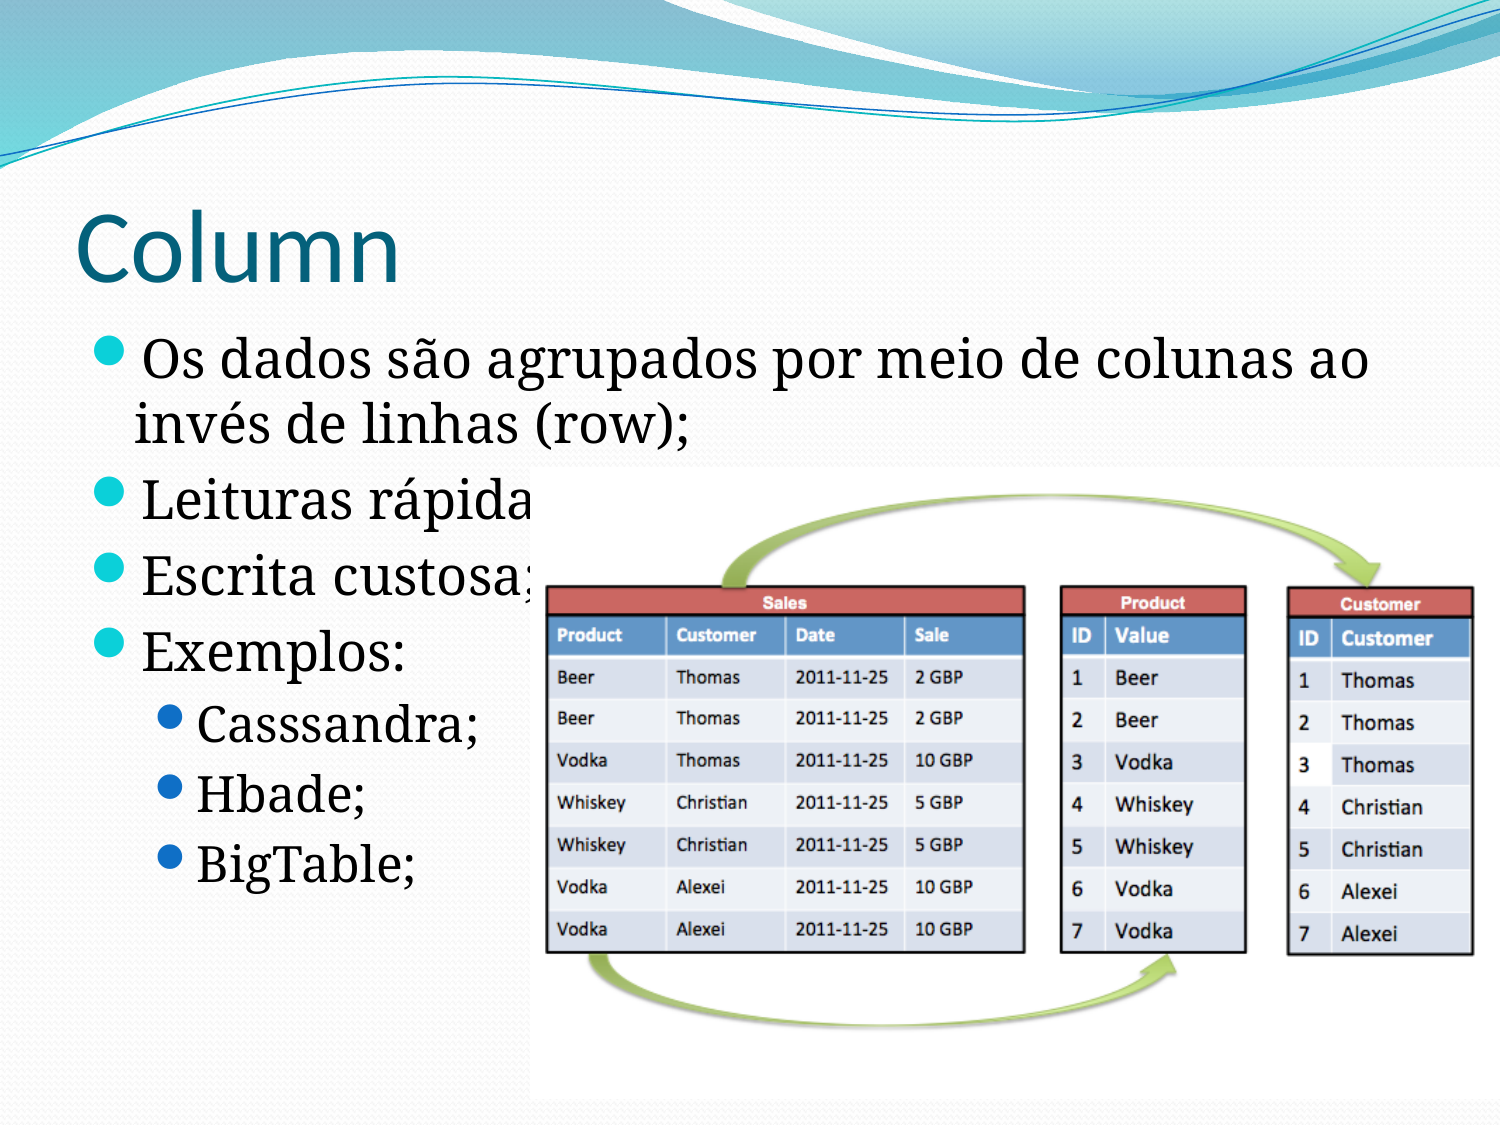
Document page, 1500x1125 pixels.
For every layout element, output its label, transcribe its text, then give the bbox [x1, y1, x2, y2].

title Column [75, 115, 1425, 303]
picture [530, 467, 1500, 1099]
list Os dados são agrupados por meio de colunas ao invés de linhas (row); Leituras rápidas; Escrita custosa; Exemplos: Casssandra; Hbade; BigTable; [75, 317, 1459, 1038]
